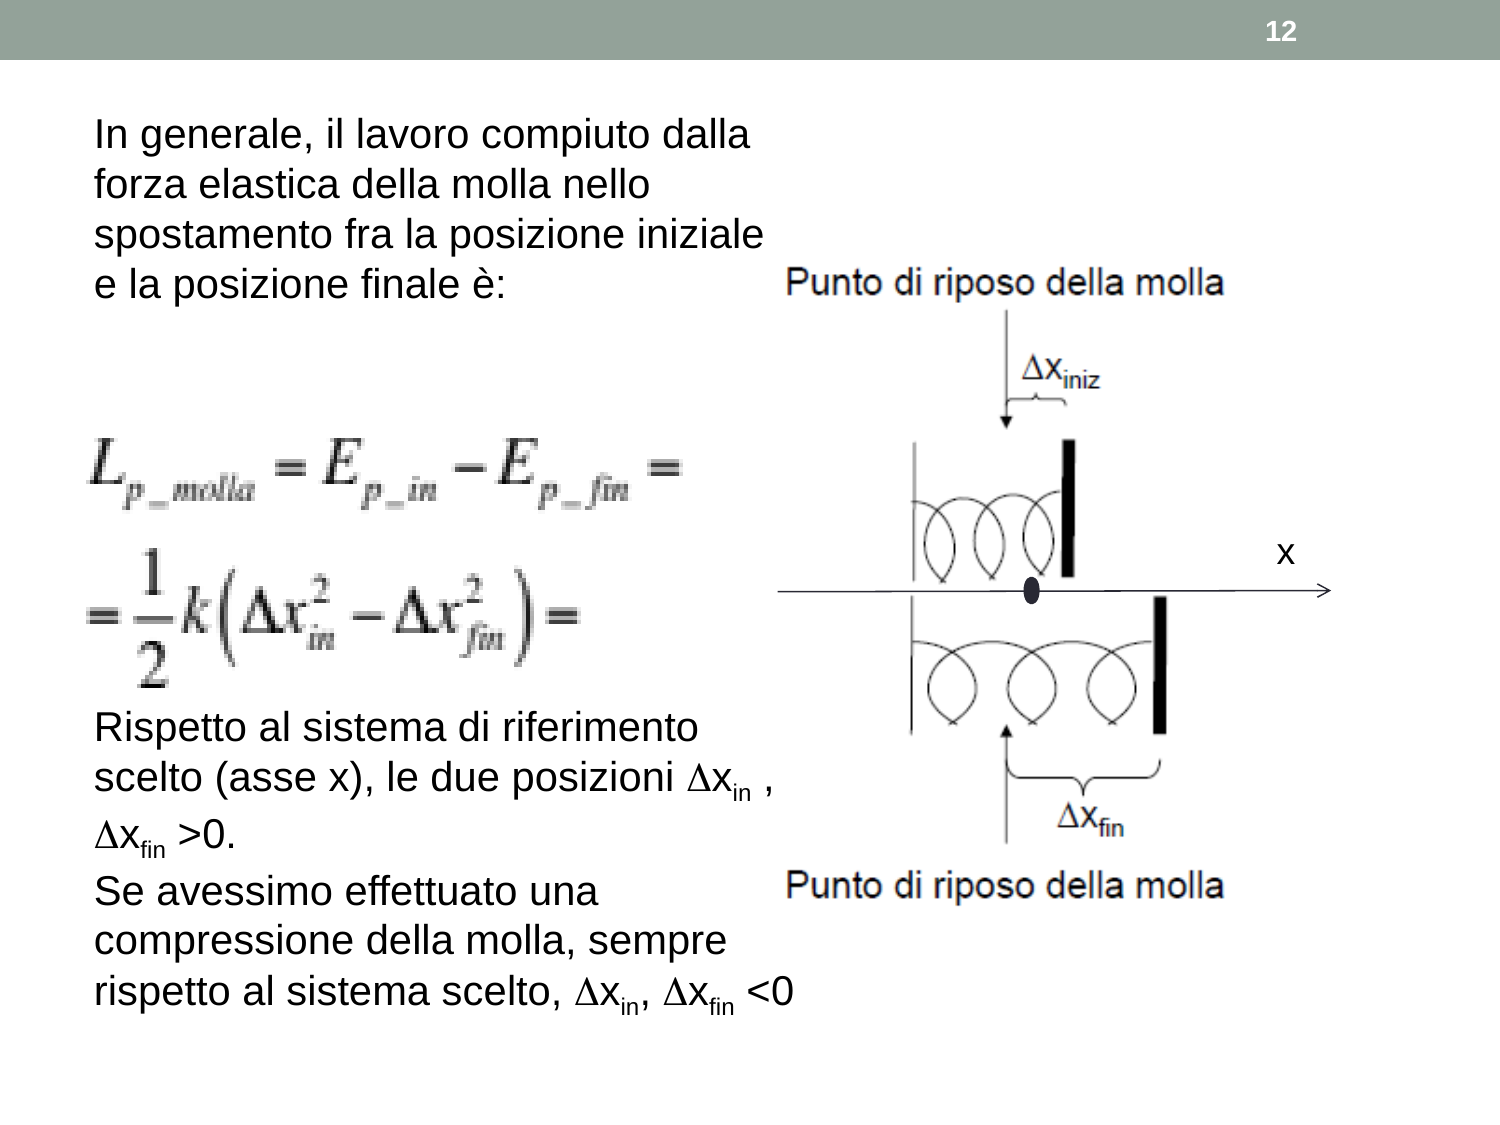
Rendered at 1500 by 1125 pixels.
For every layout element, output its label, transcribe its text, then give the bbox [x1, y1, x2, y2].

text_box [78, 417, 684, 693]
text_box x [1281, 519, 1339, 580]
slide_number 12 [1250, 3, 1425, 57]
text_box In generale, il lavoro compiuto dalla forza elastica della molla nello spostamento fra la posizione iniziale e la posizione finale è: [79, 99, 788, 314]
text_box Rispetto al sistema di riferimento scelto (asse x), le due posizioni xin , xfin >0. Se avessimo effettuato una compressione della molla, sempre rispetto al sistema scelto, xin, xfin <0 [79, 692, 817, 1028]
picture [760, 247, 1274, 936]
